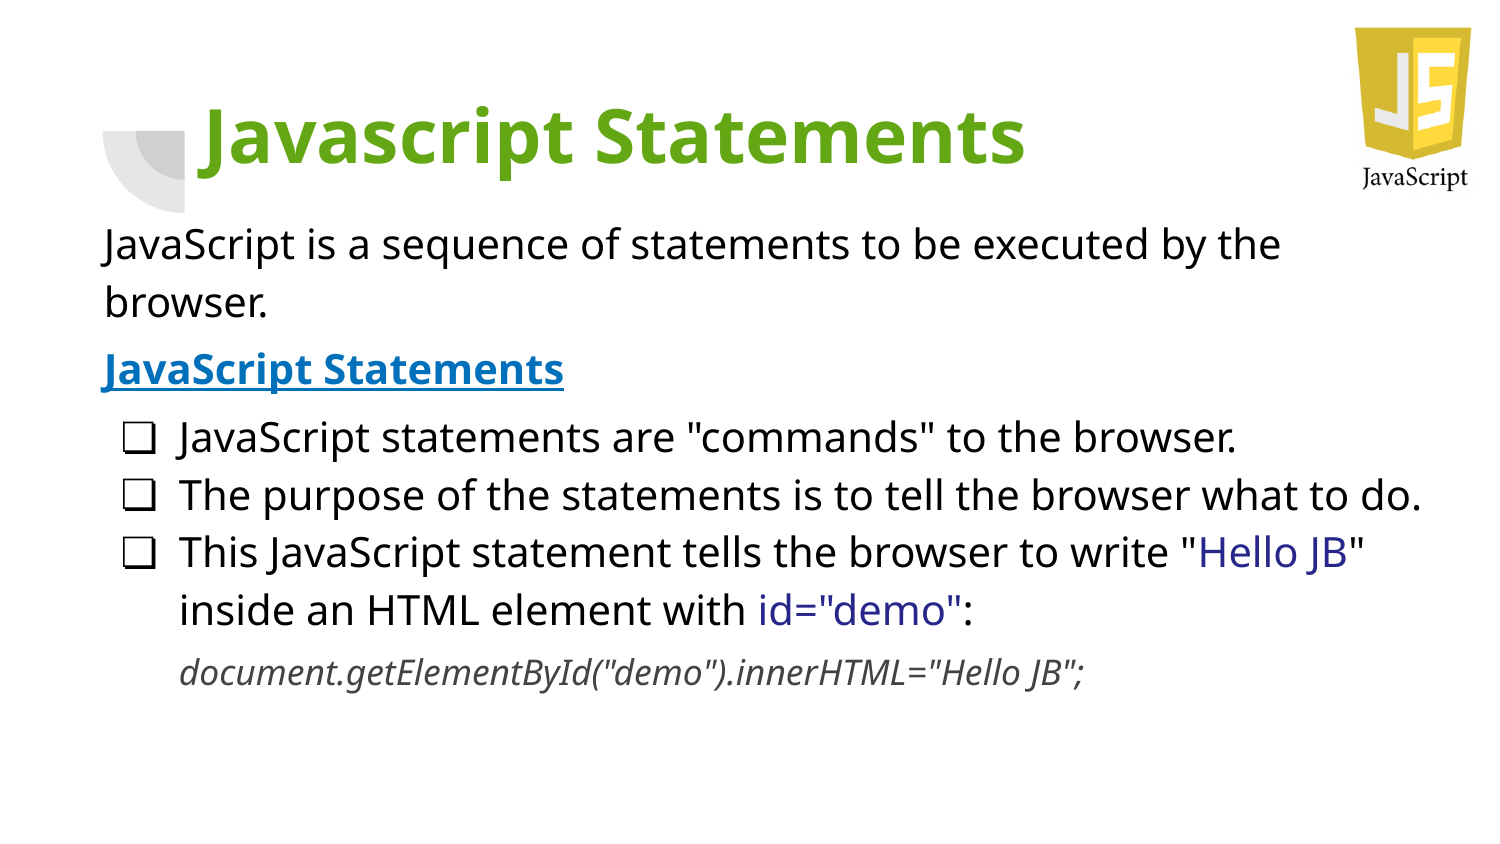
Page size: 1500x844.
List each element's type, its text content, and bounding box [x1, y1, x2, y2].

title JavaScript is a sequence of statements to be executed by the browser. JavaScript Statements JavaScript statements are "commands" to the browser. The purpose of the statements is to tell the browser what to do. This JavaScript statement tells the browser to write "Hello JB" inside an HTML element with id="demo": document.getElementById("demo").innerHTML="Hello JB"; [88, 195, 1464, 832]
title Javascript Statements [188, 73, 1343, 183]
picture [1348, 22, 1477, 196]
